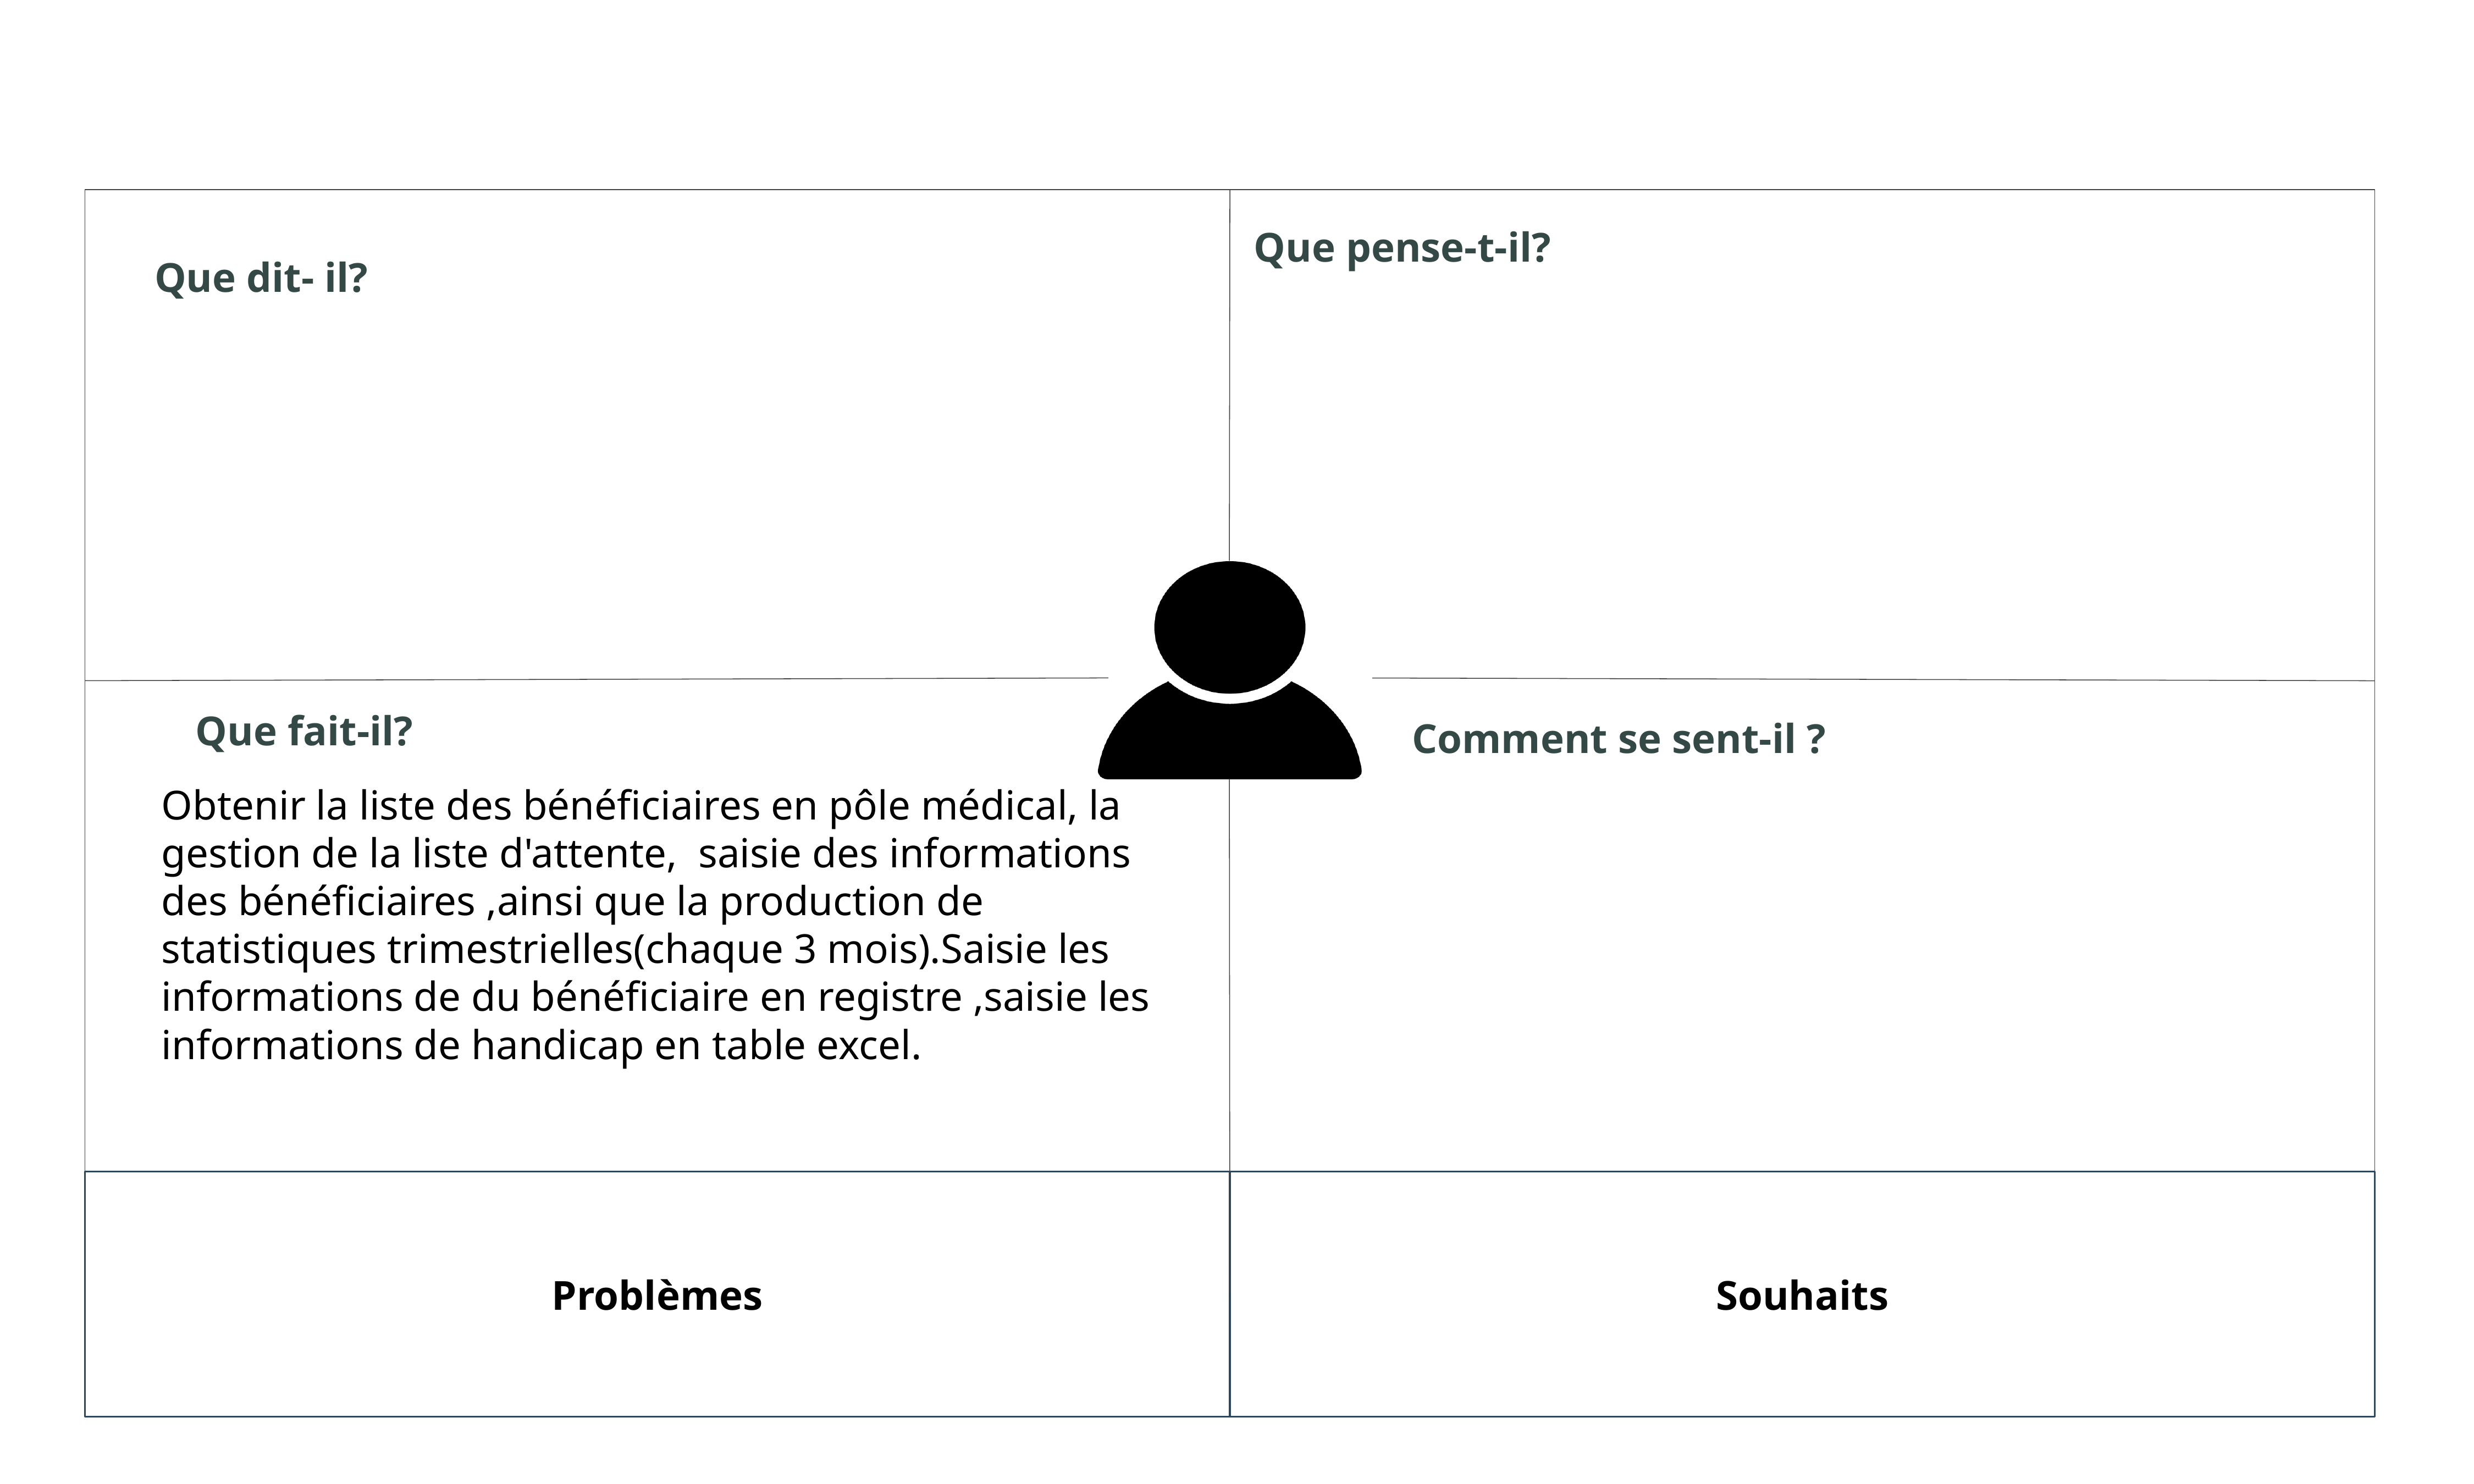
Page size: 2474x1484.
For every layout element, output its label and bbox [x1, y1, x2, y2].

text_box [85, 189, 2375, 1417]
text_box [1372, 678, 2375, 681]
text_box [85, 678, 1109, 681]
